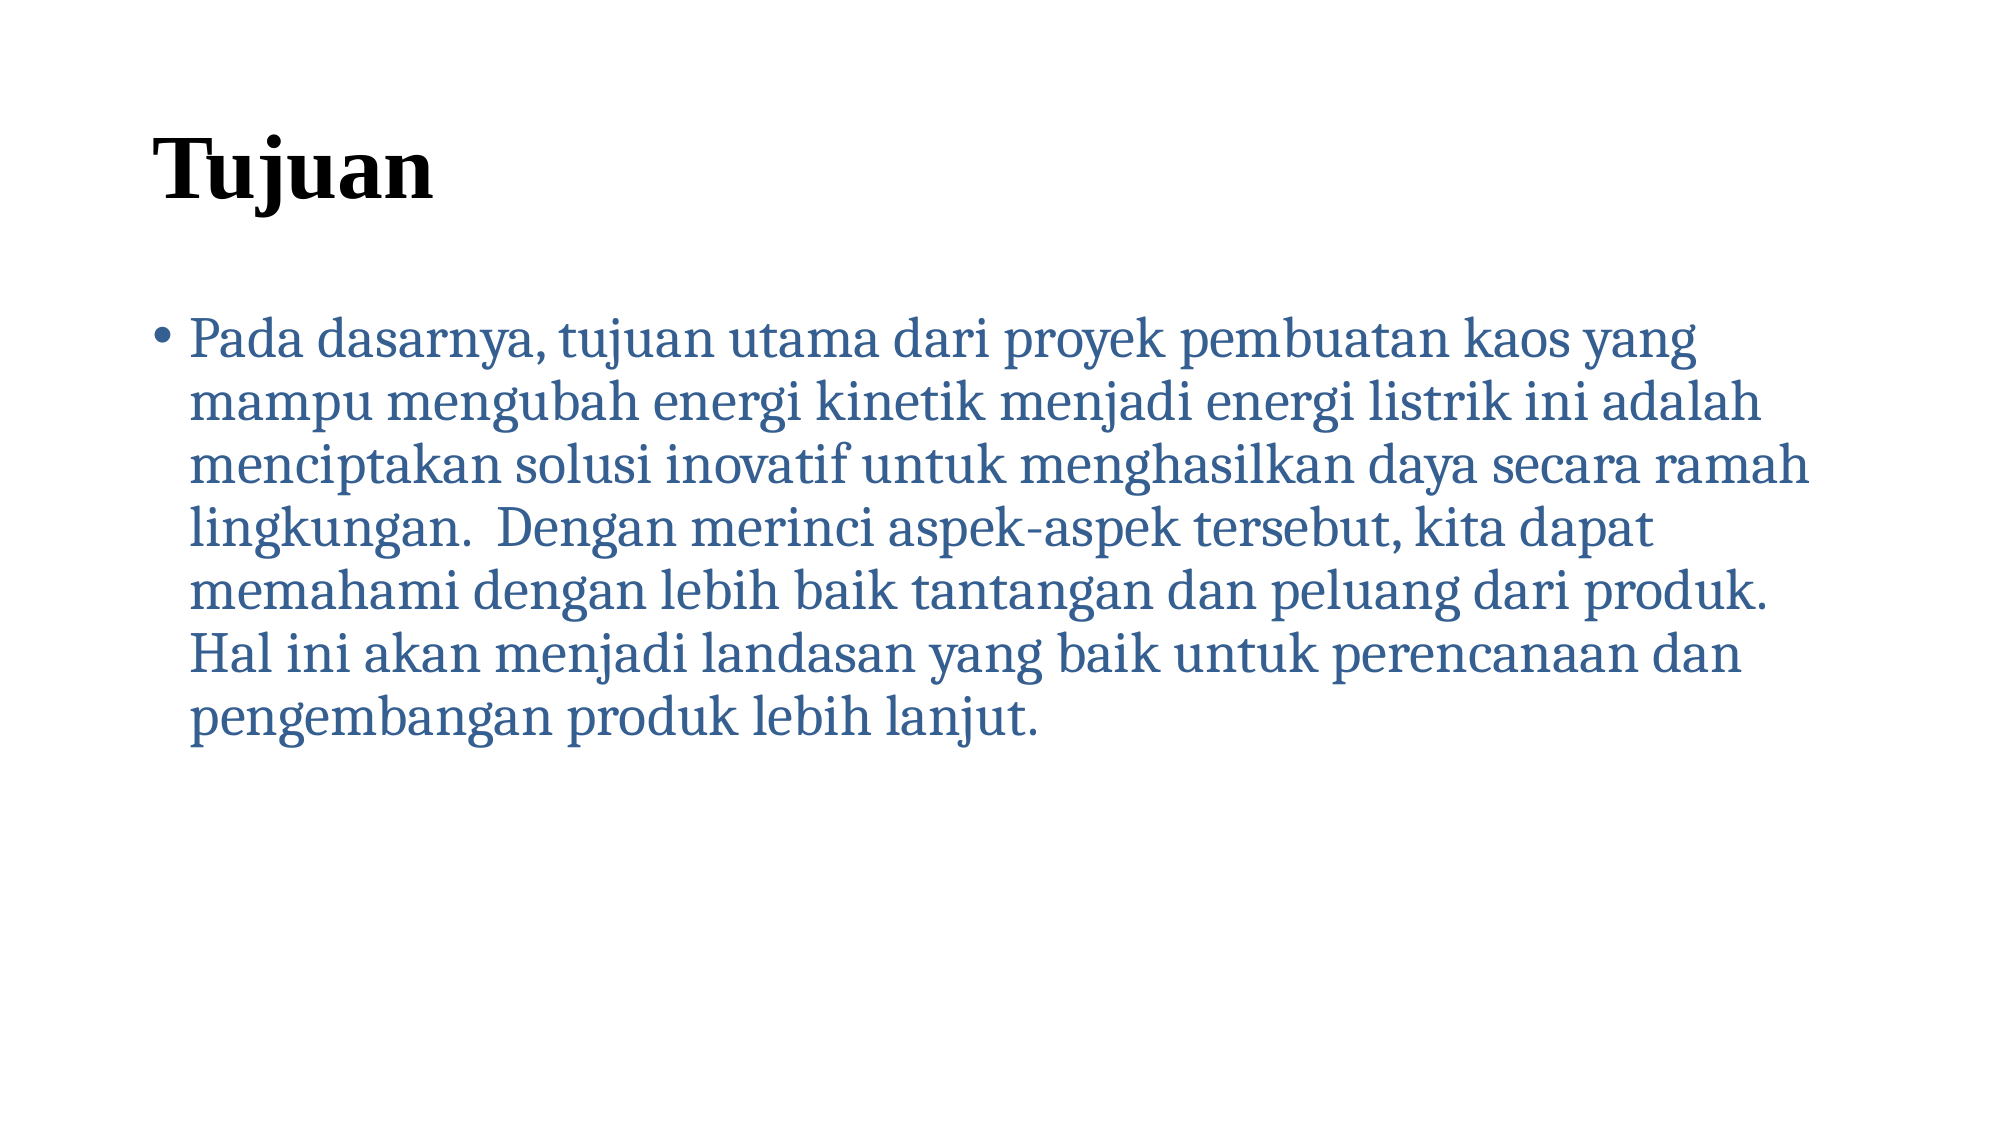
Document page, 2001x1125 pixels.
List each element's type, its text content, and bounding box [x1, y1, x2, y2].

title Tujuan [137, 59, 1863, 278]
list Pada dasarnya, tujuan utama dari proyek pembuatan kaos yang mampu mengubah energi kinetik menjadi energi listrik ini adalah menciptakan solusi inovatif untuk menghasilkan daya secara ramah lingkungan. Dengan merinci aspek-aspek tersebut, kita dapat memahami dengan lebih baik tantangan dan peluang dari produk. Hal ini akan menjadi landasan yang baik untuk perencanaan dan pengembangan produk lebih lanjut. [137, 299, 1863, 1014]
